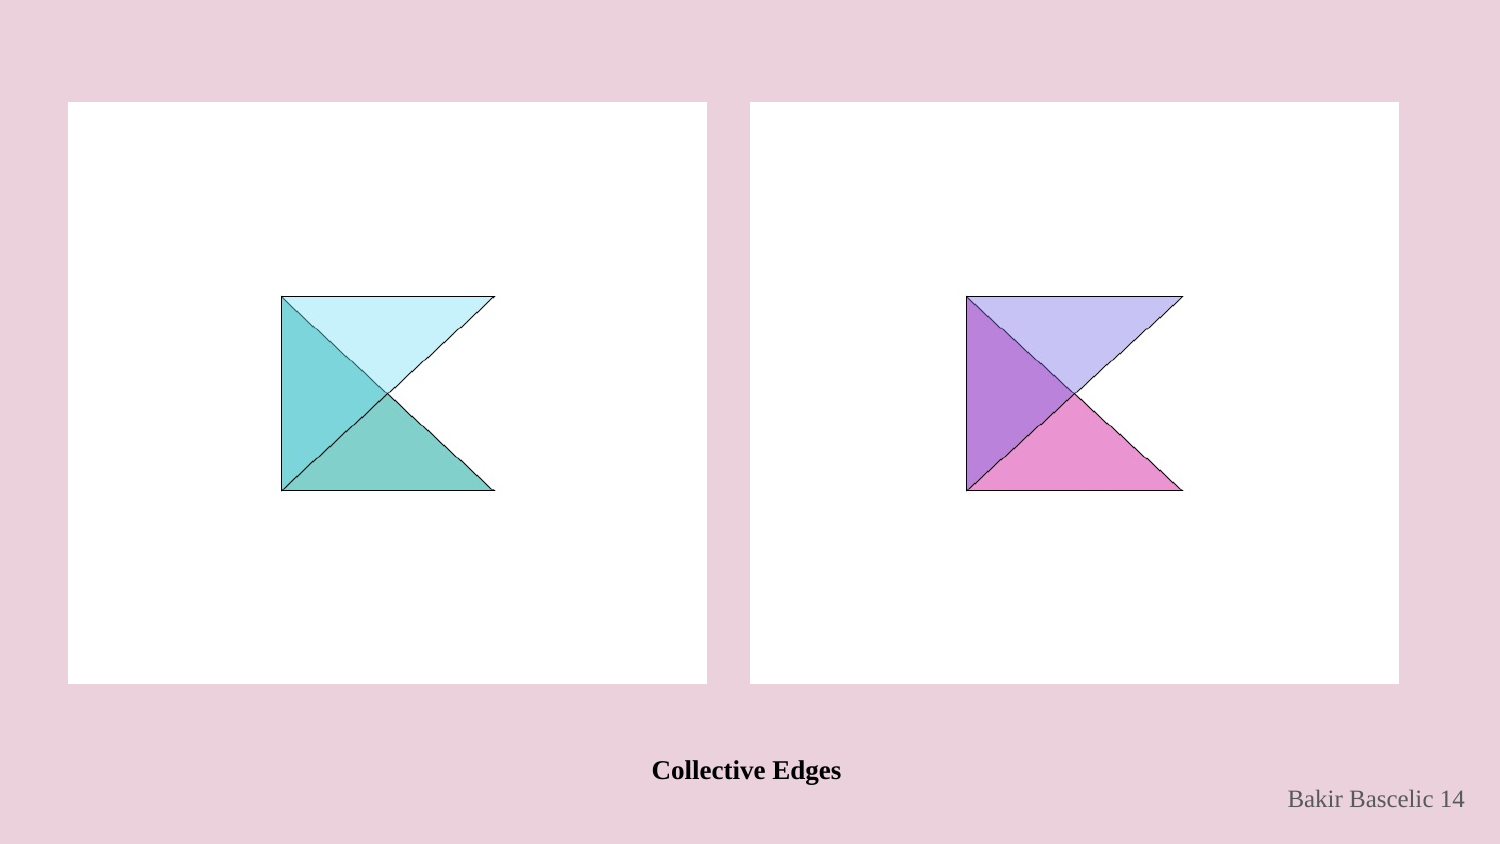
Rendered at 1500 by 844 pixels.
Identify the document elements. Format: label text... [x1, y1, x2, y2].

picture [749, 102, 1399, 685]
text_box Collective Edges [585, 737, 915, 814]
slide_number Bakir Bascelic ‹#› [1228, 764, 1480, 830]
picture [68, 102, 707, 685]
